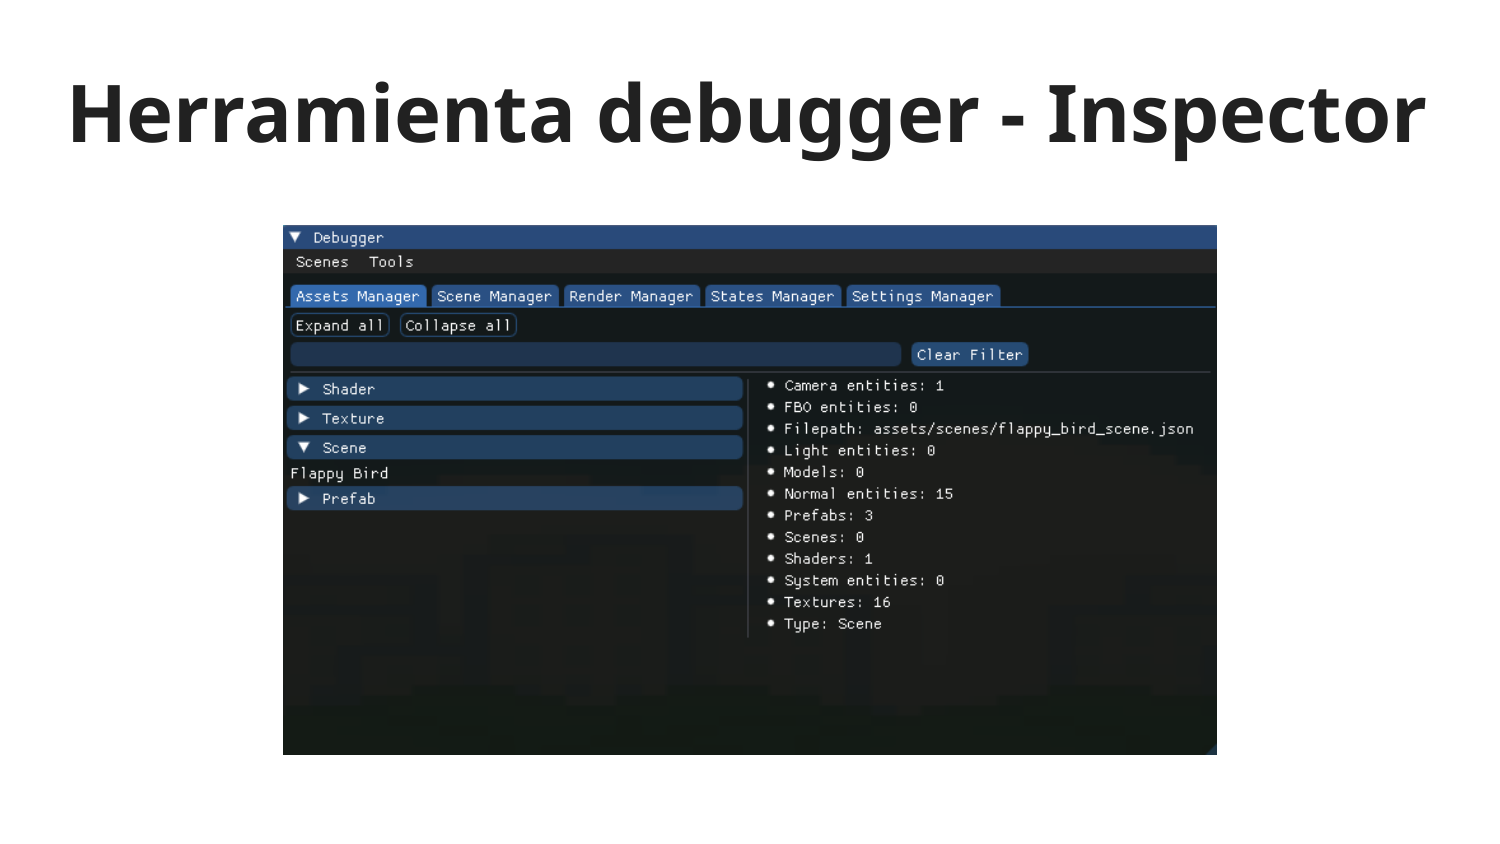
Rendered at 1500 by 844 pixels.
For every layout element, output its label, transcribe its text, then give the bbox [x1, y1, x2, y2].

picture [283, 225, 1217, 755]
title Herramienta debugger - Inspector [51, 48, 1449, 180]
